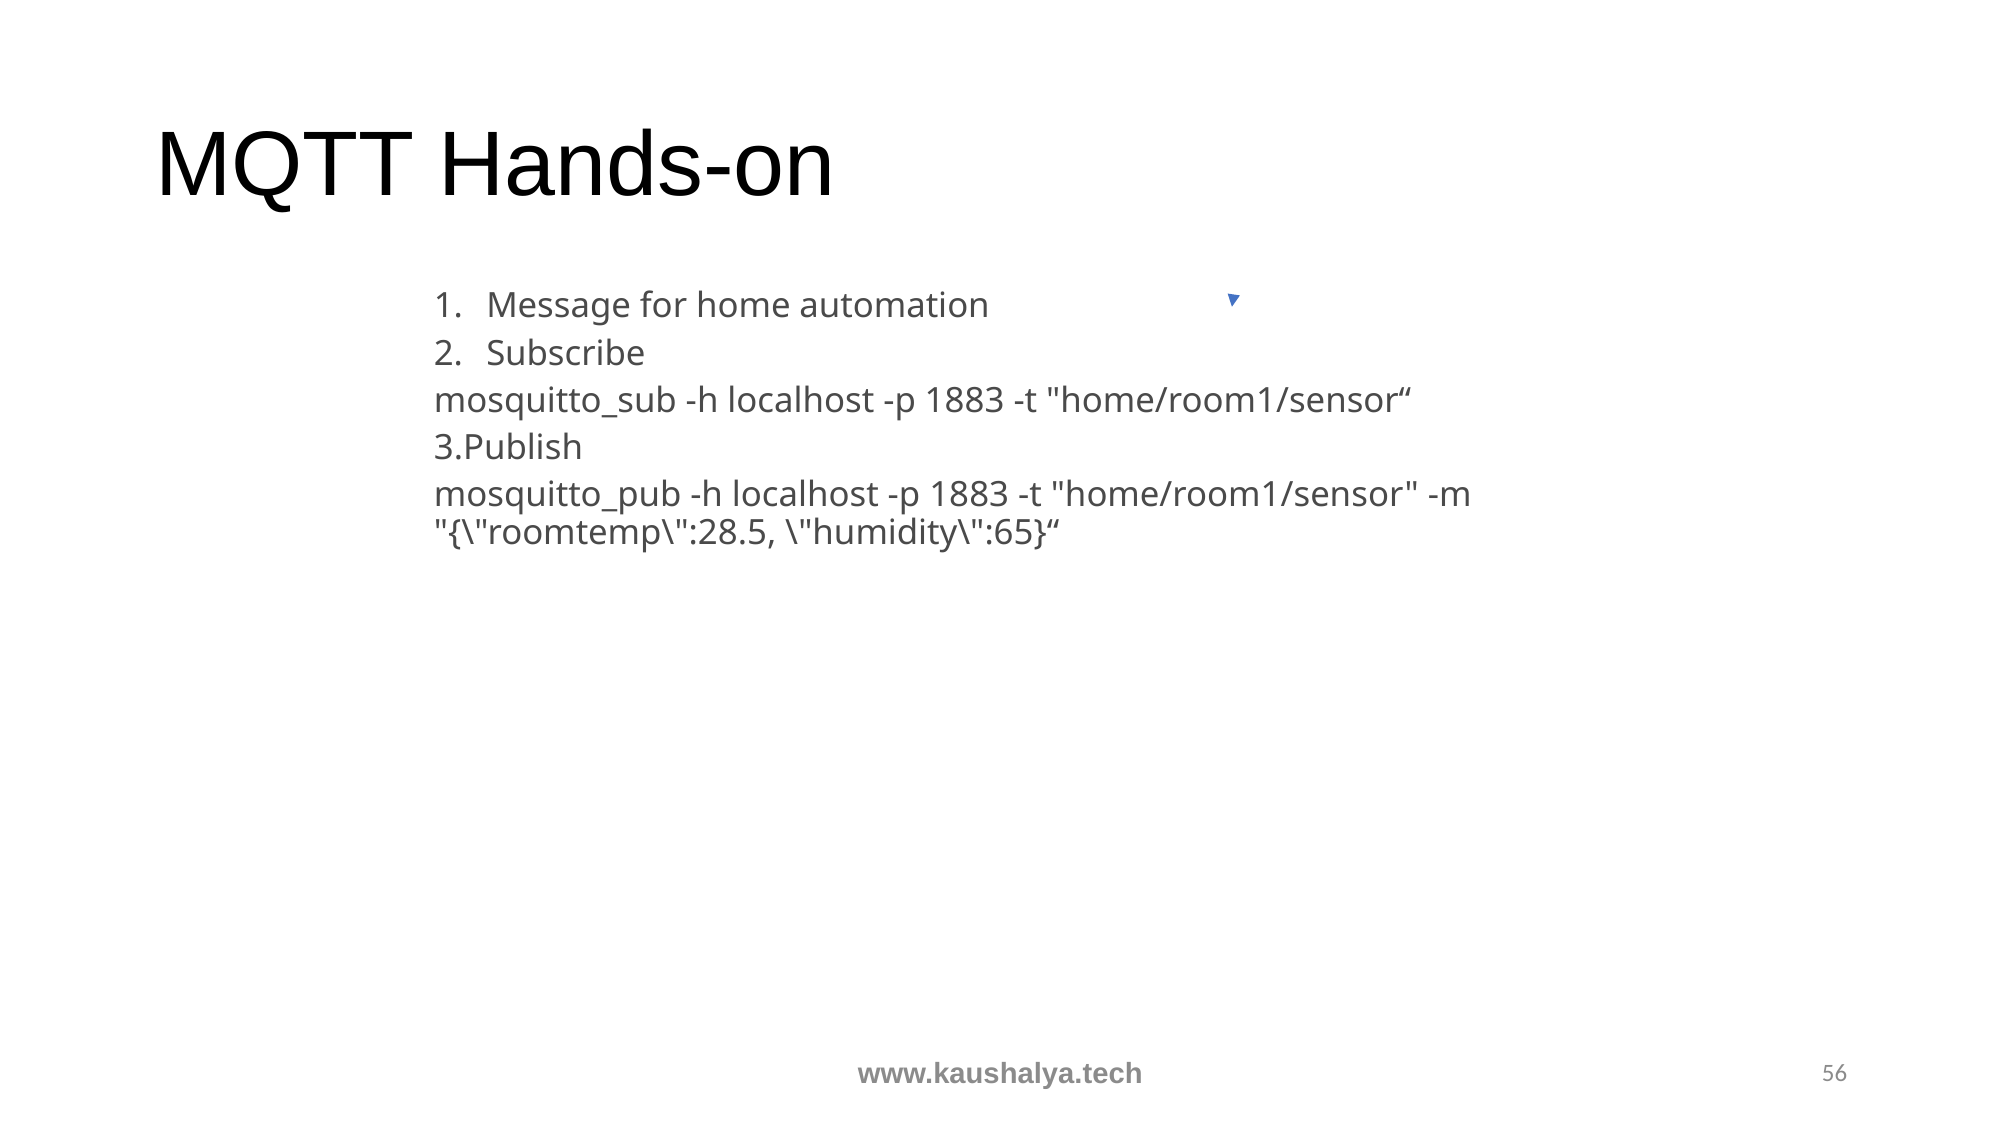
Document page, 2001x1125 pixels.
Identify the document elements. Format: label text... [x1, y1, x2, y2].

slide_number 56 [1413, 1041, 1863, 1103]
footer www.kaushalya.tech [663, 1041, 1338, 1103]
title MQTT Hands-on [140, 53, 1863, 278]
list Message for home automation Subscribe mosquitto_sub -h localhost -p 1883 -t "home/room1/sensor“ 3.Publish mosquitto_pub -h localhost -p 1883 -t "home/room1/sensor" -m "{\"roomtemp\":28.5, \"humidity\":65}“ [140, 280, 1863, 1014]
